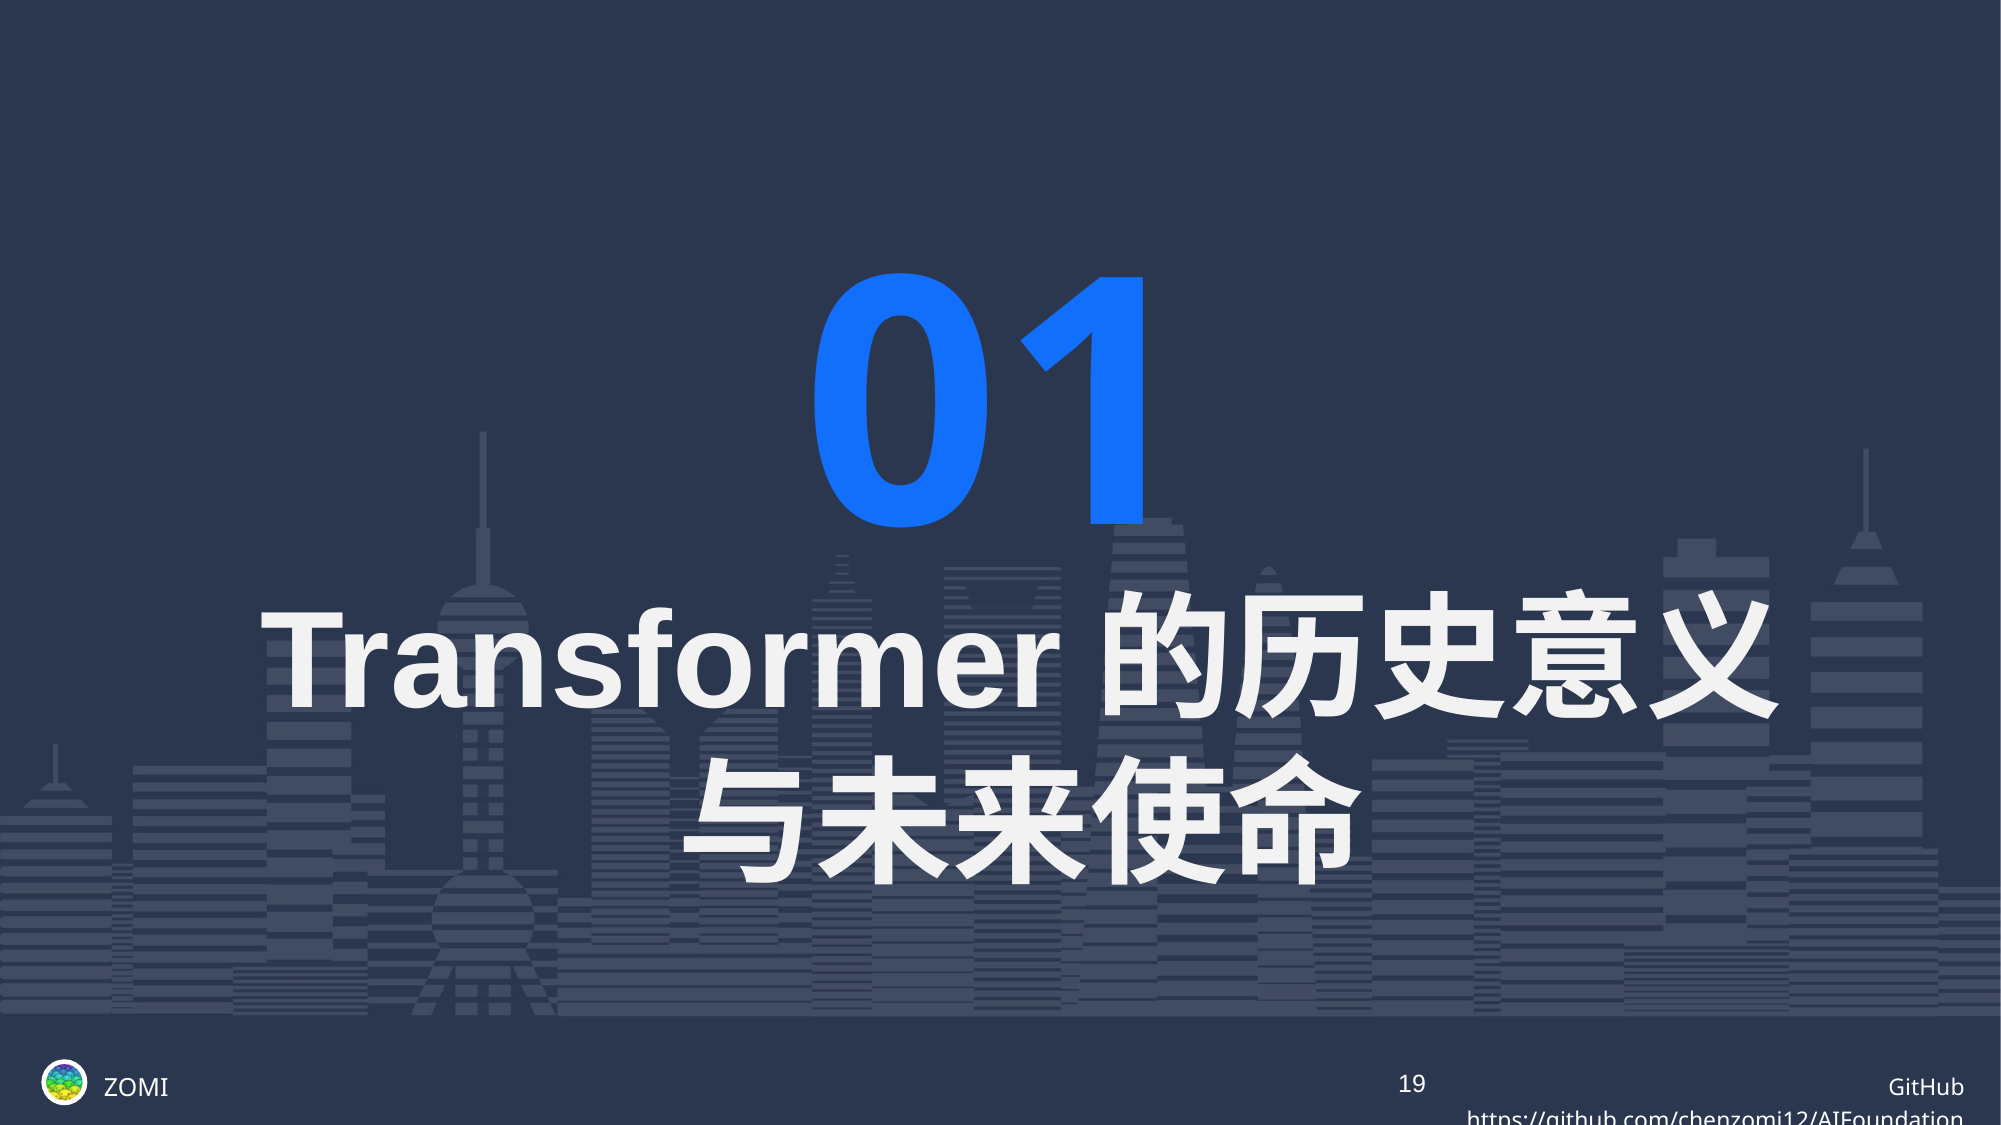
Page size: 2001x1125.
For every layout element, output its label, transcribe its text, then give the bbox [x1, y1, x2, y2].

picture [1606, 1117, 1613, 1125]
picture [1938, 1117, 1946, 1125]
picture [0, 0, 2001, 1125]
picture [1652, 1117, 1658, 1125]
picture [1693, 1117, 1699, 1125]
picture [1720, 1117, 1726, 1125]
picture [1578, 1117, 1584, 1125]
picture [1744, 1117, 1752, 1125]
text_box Transformer的历史意义与未来使命 [190, 562, 1853, 1073]
picture [1759, 1117, 1765, 1125]
picture [1855, 1117, 1863, 1125]
picture [1953, 1117, 1959, 1125]
picture [1548, 1117, 1555, 1125]
picture [1637, 1117, 1645, 1125]
picture [1897, 1117, 1904, 1125]
text_box 01 [787, 171, 1213, 562]
picture [1470, 1117, 1476, 1125]
picture [1884, 1117, 1890, 1125]
picture [1501, 1117, 1508, 1125]
